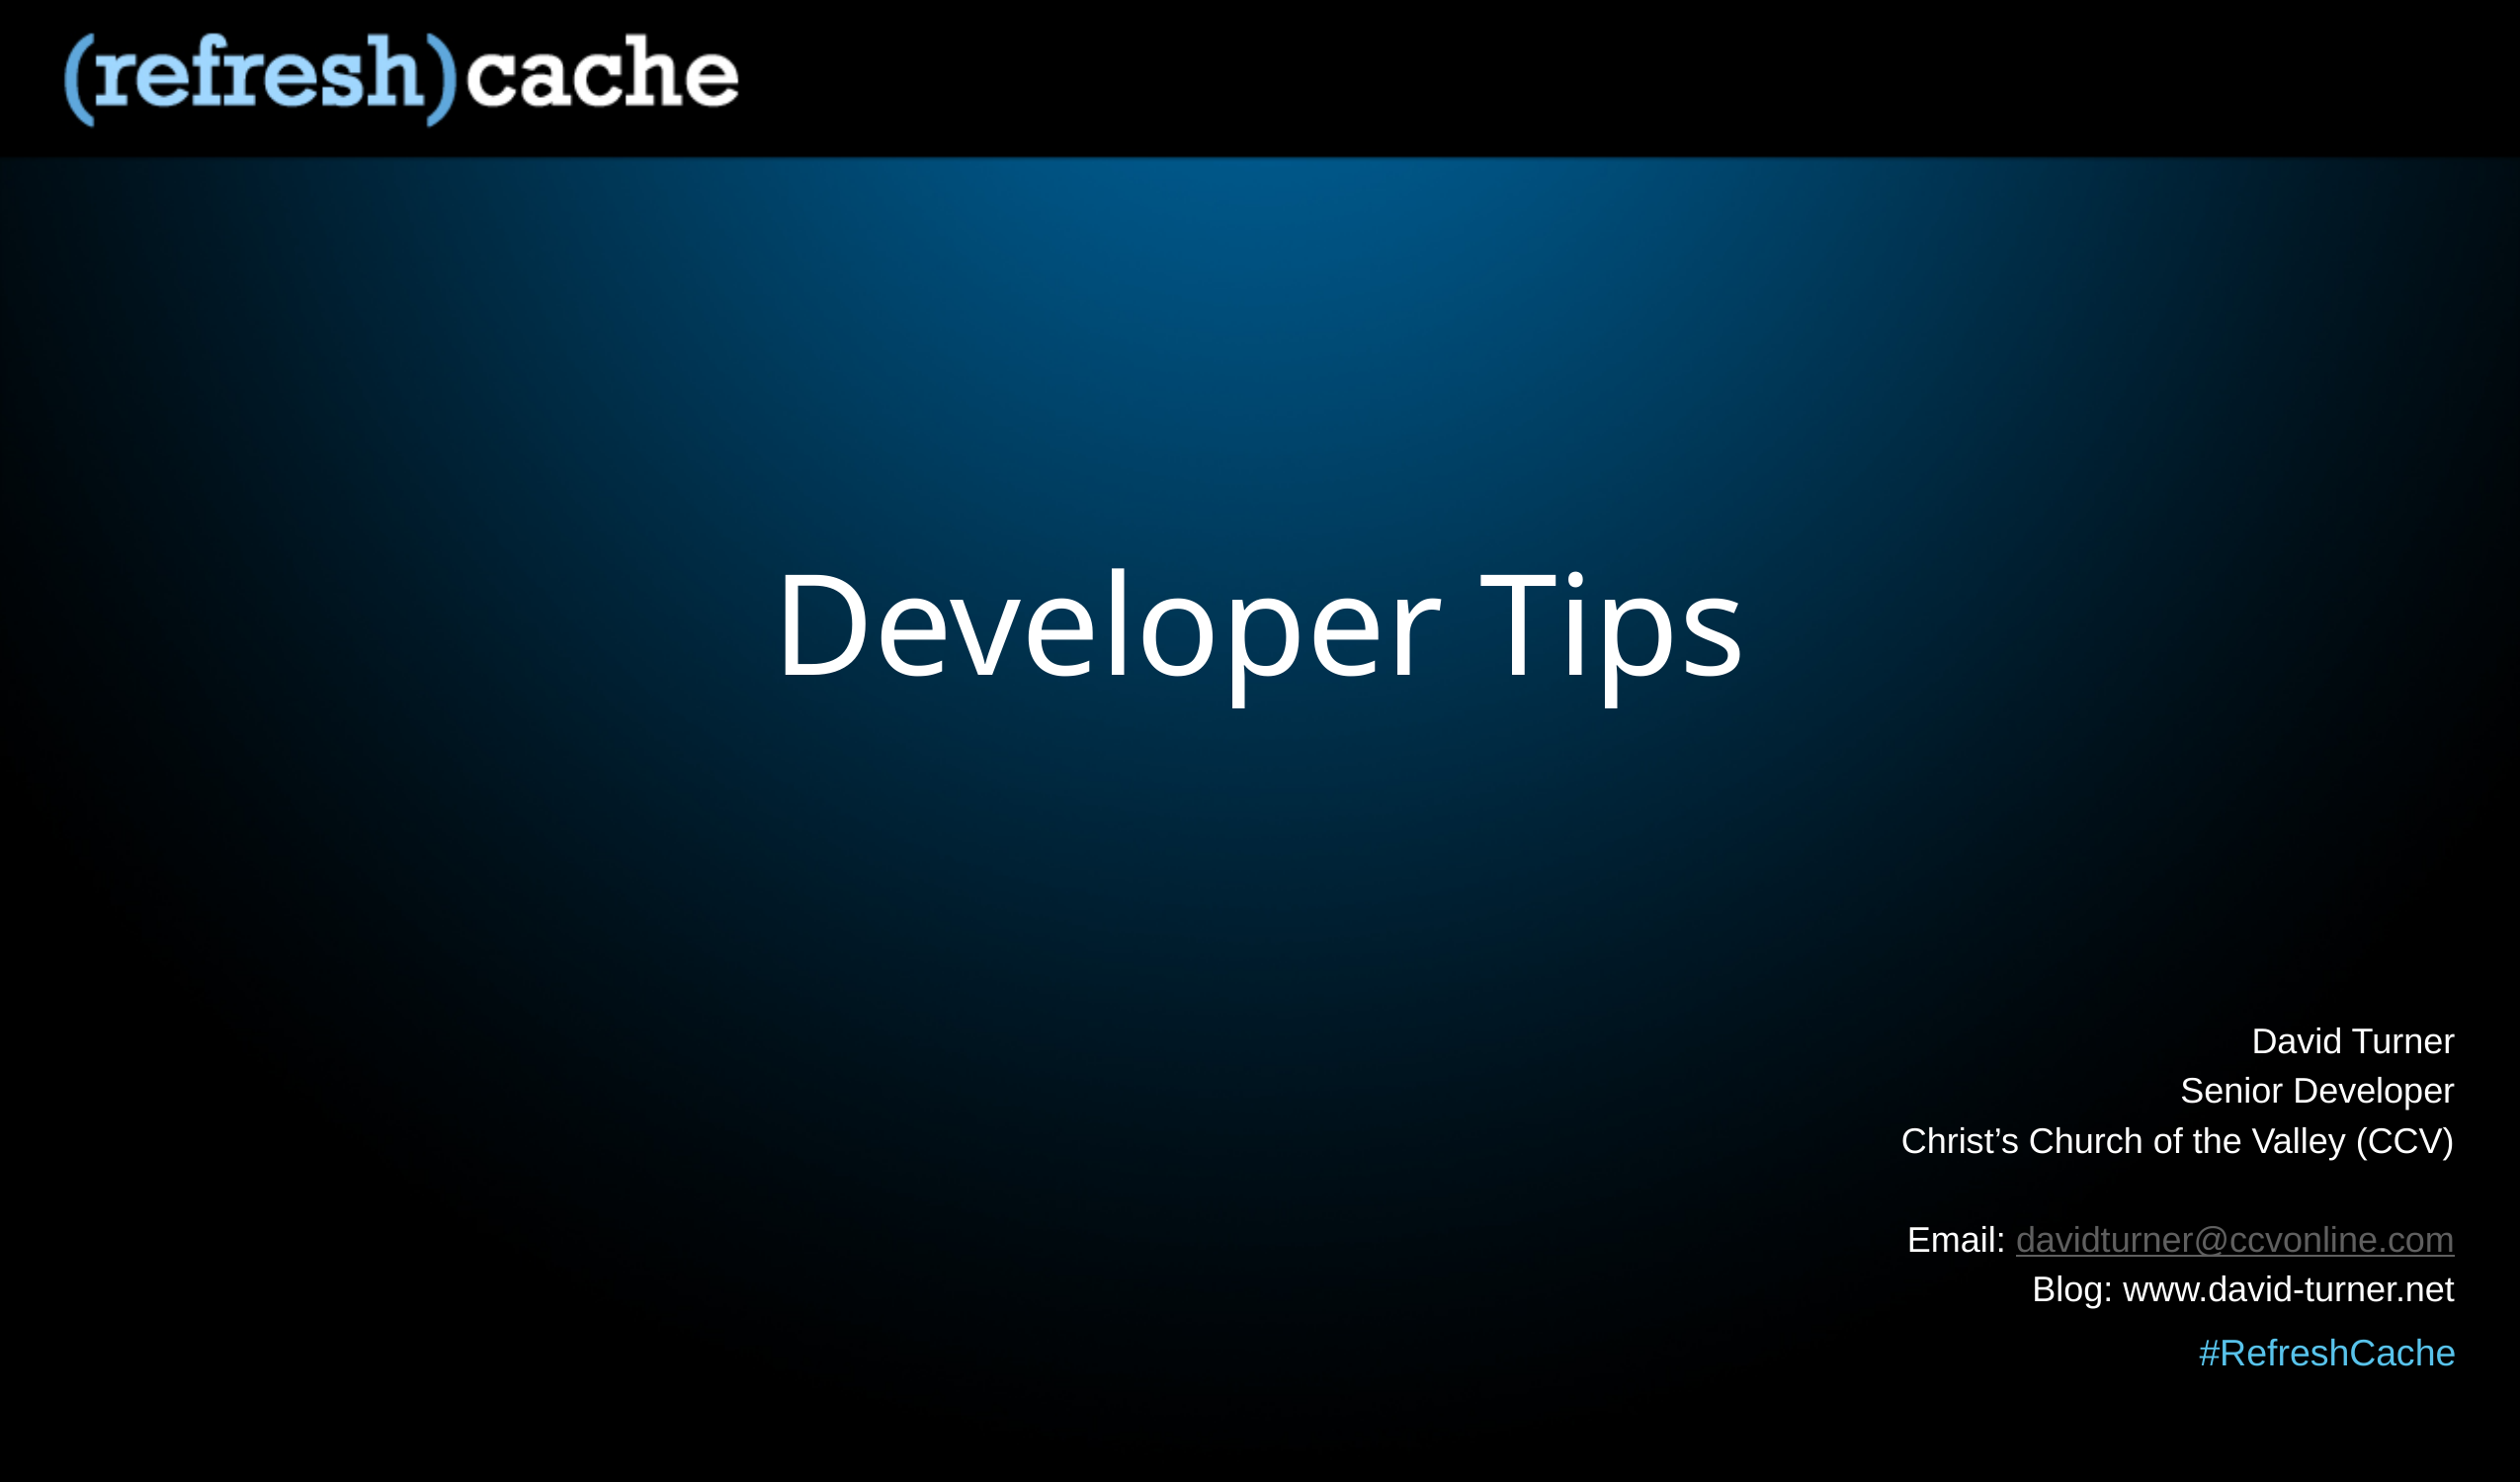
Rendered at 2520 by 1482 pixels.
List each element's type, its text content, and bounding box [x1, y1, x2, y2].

picture [0, 0, 2520, 1482]
list David Turner Senior Developer Christ’s Church of the Valley (CCV) Email: davidturner@ccvonline.com Blog: www.david-turner.net [1687, 1006, 2478, 1322]
title Developer Tips [189, 459, 2331, 779]
